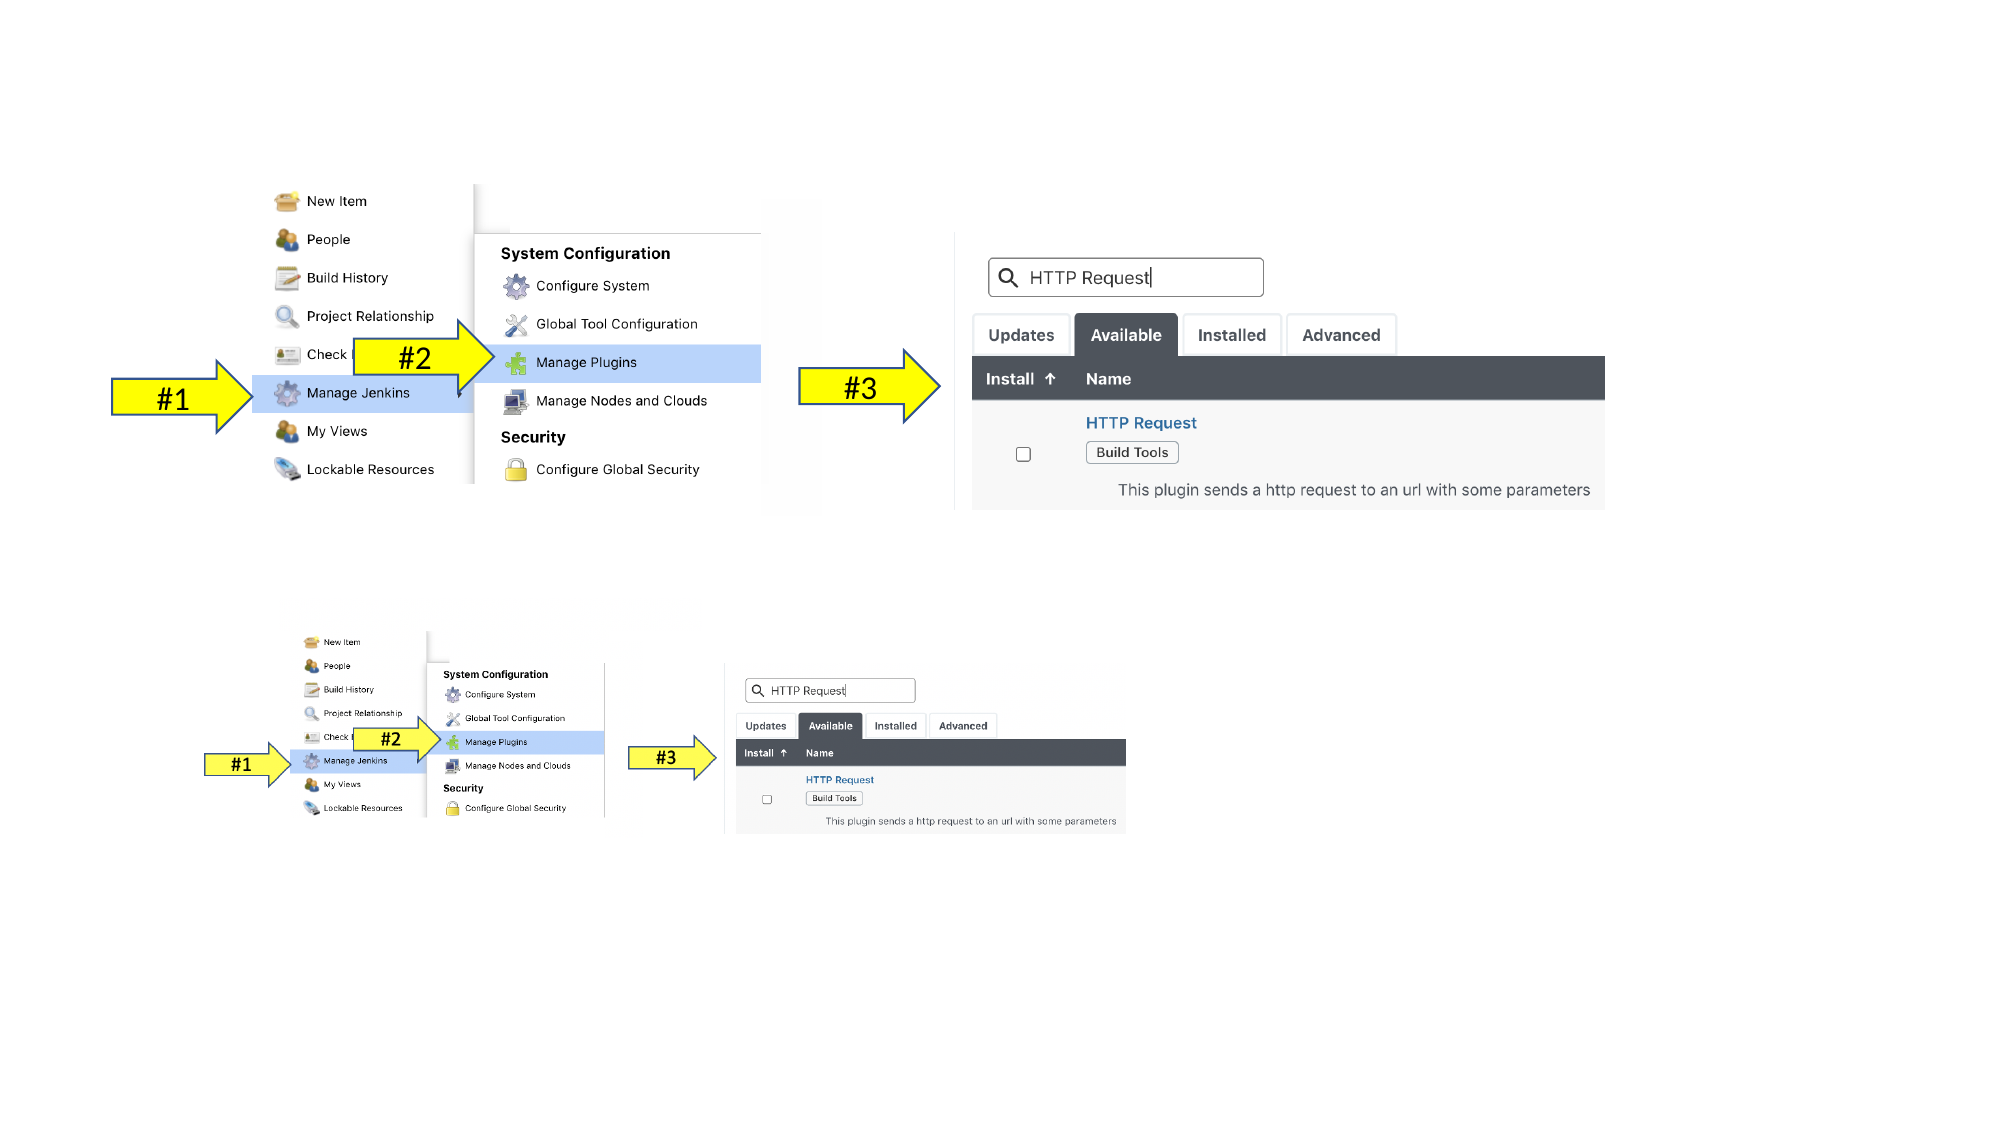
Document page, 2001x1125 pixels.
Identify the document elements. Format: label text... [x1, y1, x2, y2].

picture [950, 232, 1605, 510]
text_box #3 [822, 347, 942, 425]
picture [182, 598, 1169, 865]
text_box #1 [111, 358, 252, 436]
picture [233, 94, 918, 516]
